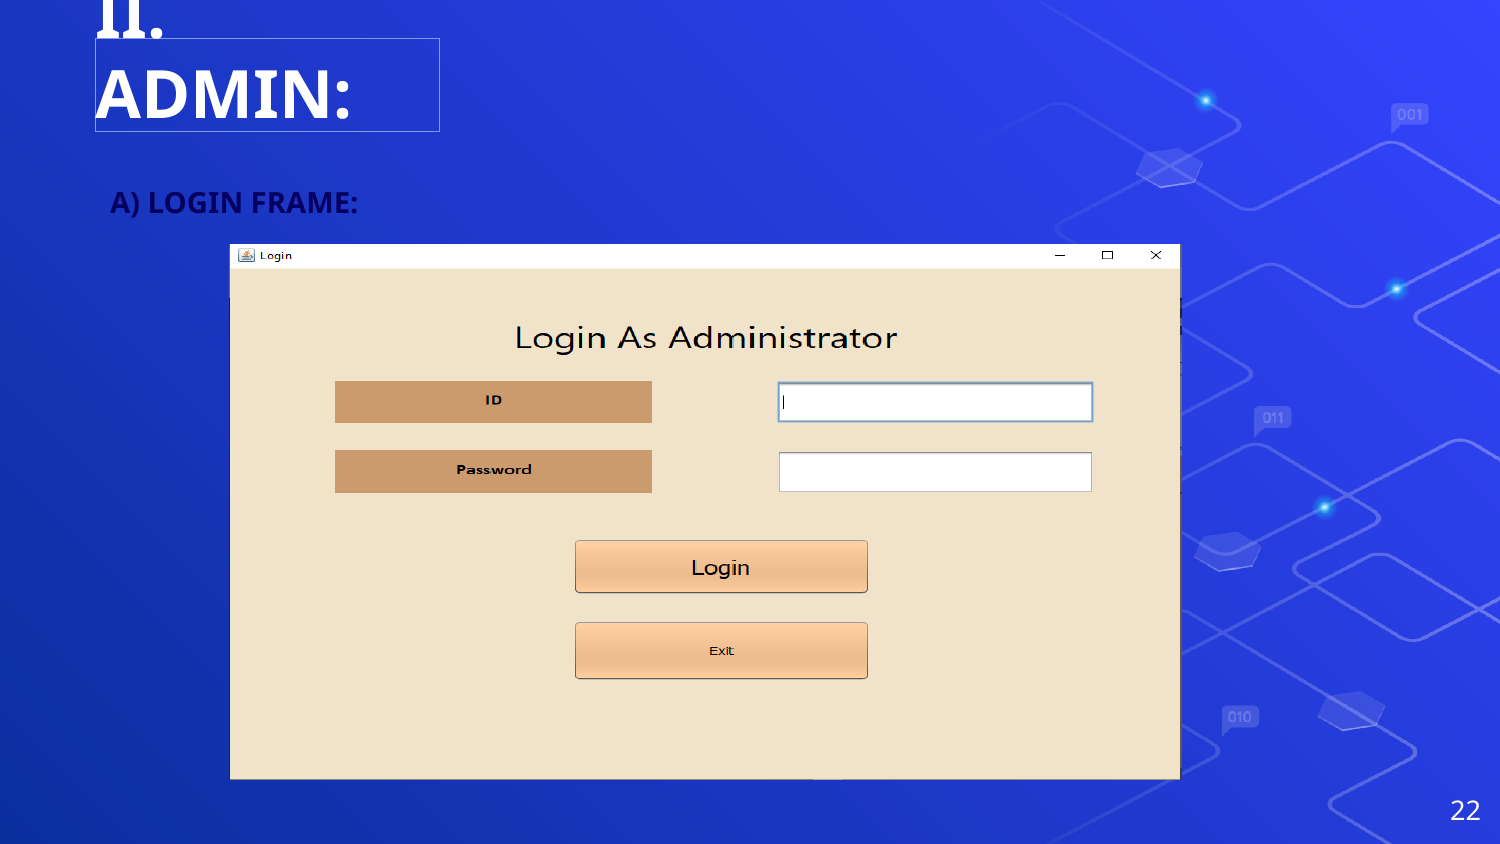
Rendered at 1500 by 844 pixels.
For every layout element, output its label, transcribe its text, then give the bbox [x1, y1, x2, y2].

picture [0, 0, 1500, 844]
text_box A) LOGIN FRAME: [95, 176, 440, 227]
slide_number 22 [1391, 779, 1482, 844]
title II. ADMIN: [95, 38, 440, 132]
